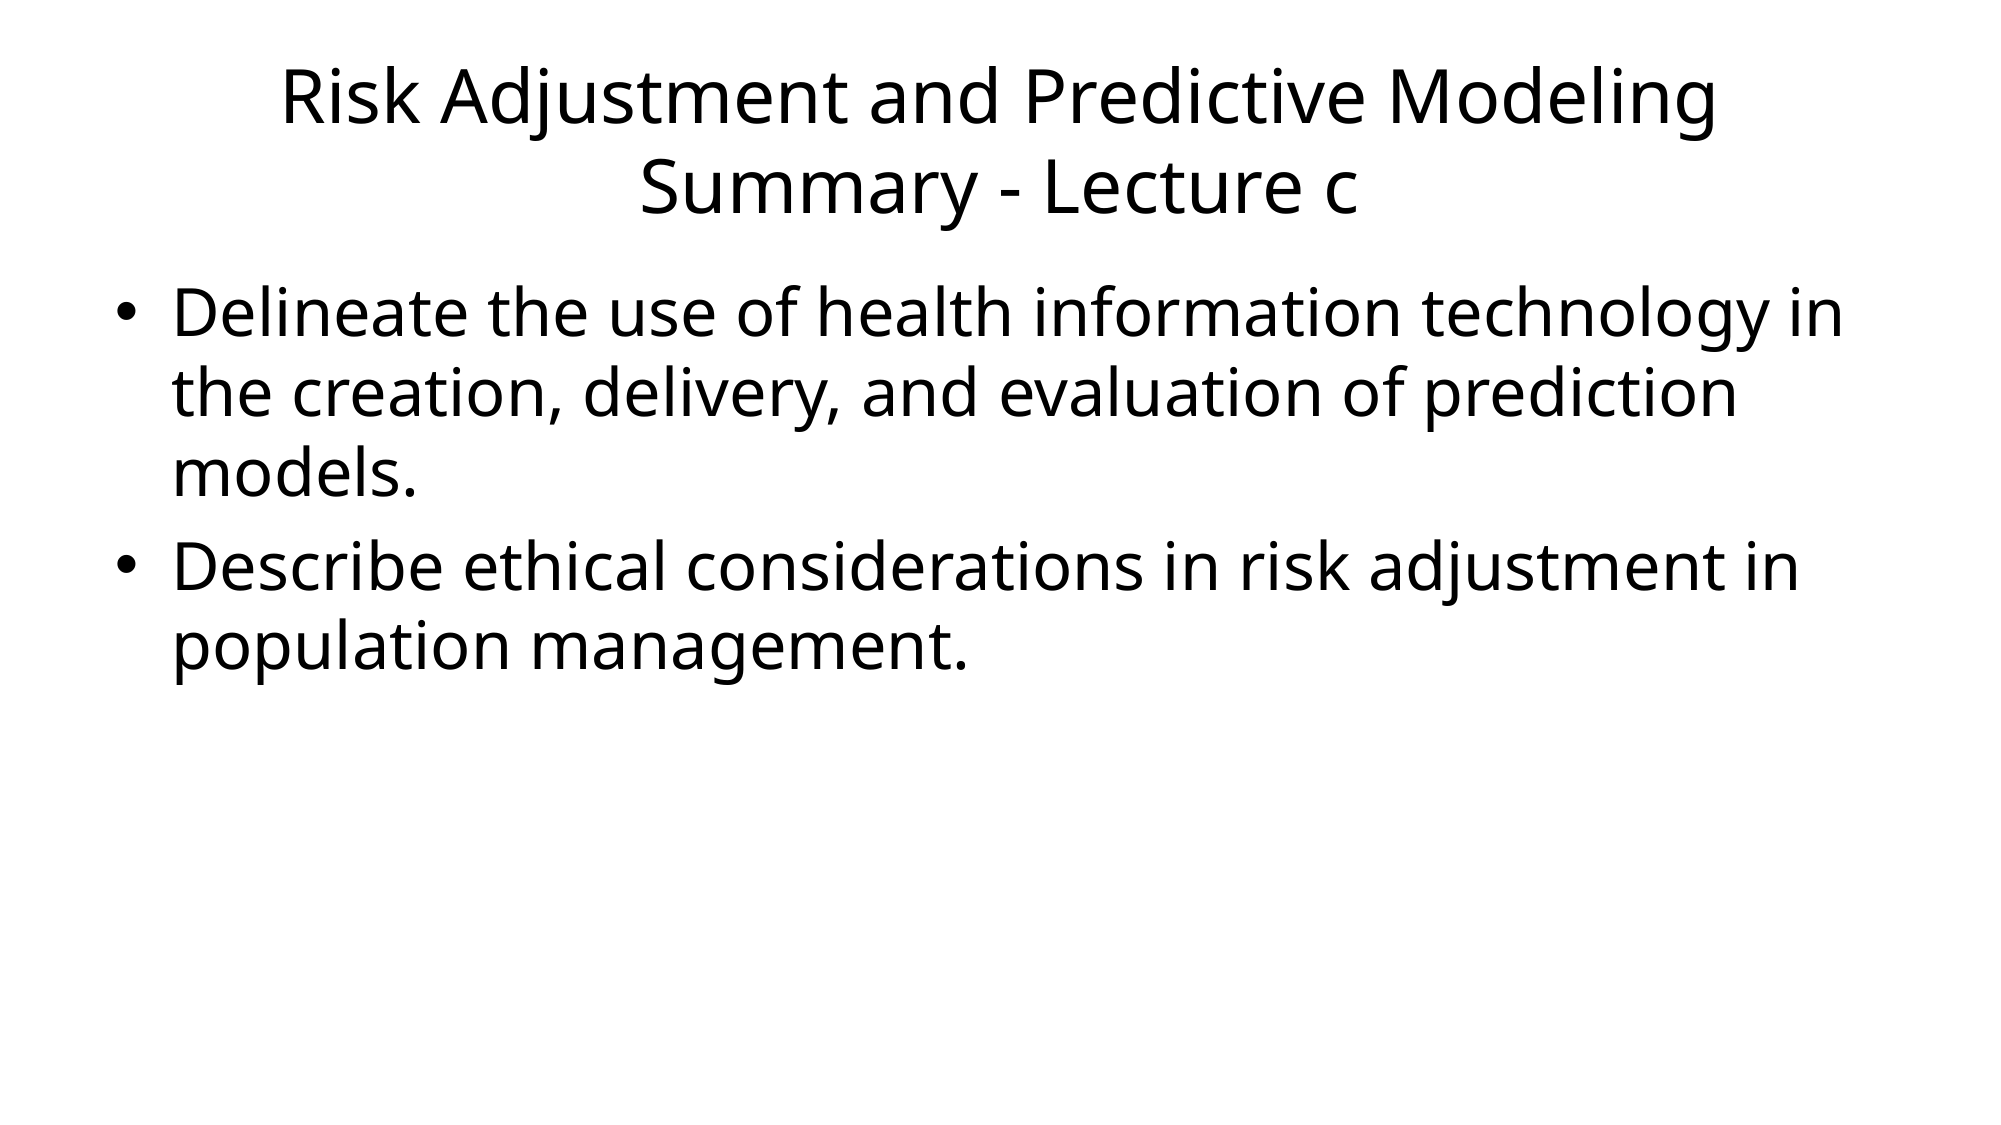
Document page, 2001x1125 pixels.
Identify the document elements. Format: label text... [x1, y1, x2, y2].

list Delineate the use of health information technology in the creation, delivery, and evaluation of prediction models. Describe ethical considerations in risk adjustment in population management. [99, 262, 1900, 1013]
title Risk Adjustment and Predictive Modeling Summary - Lecture c [99, 45, 1900, 233]
